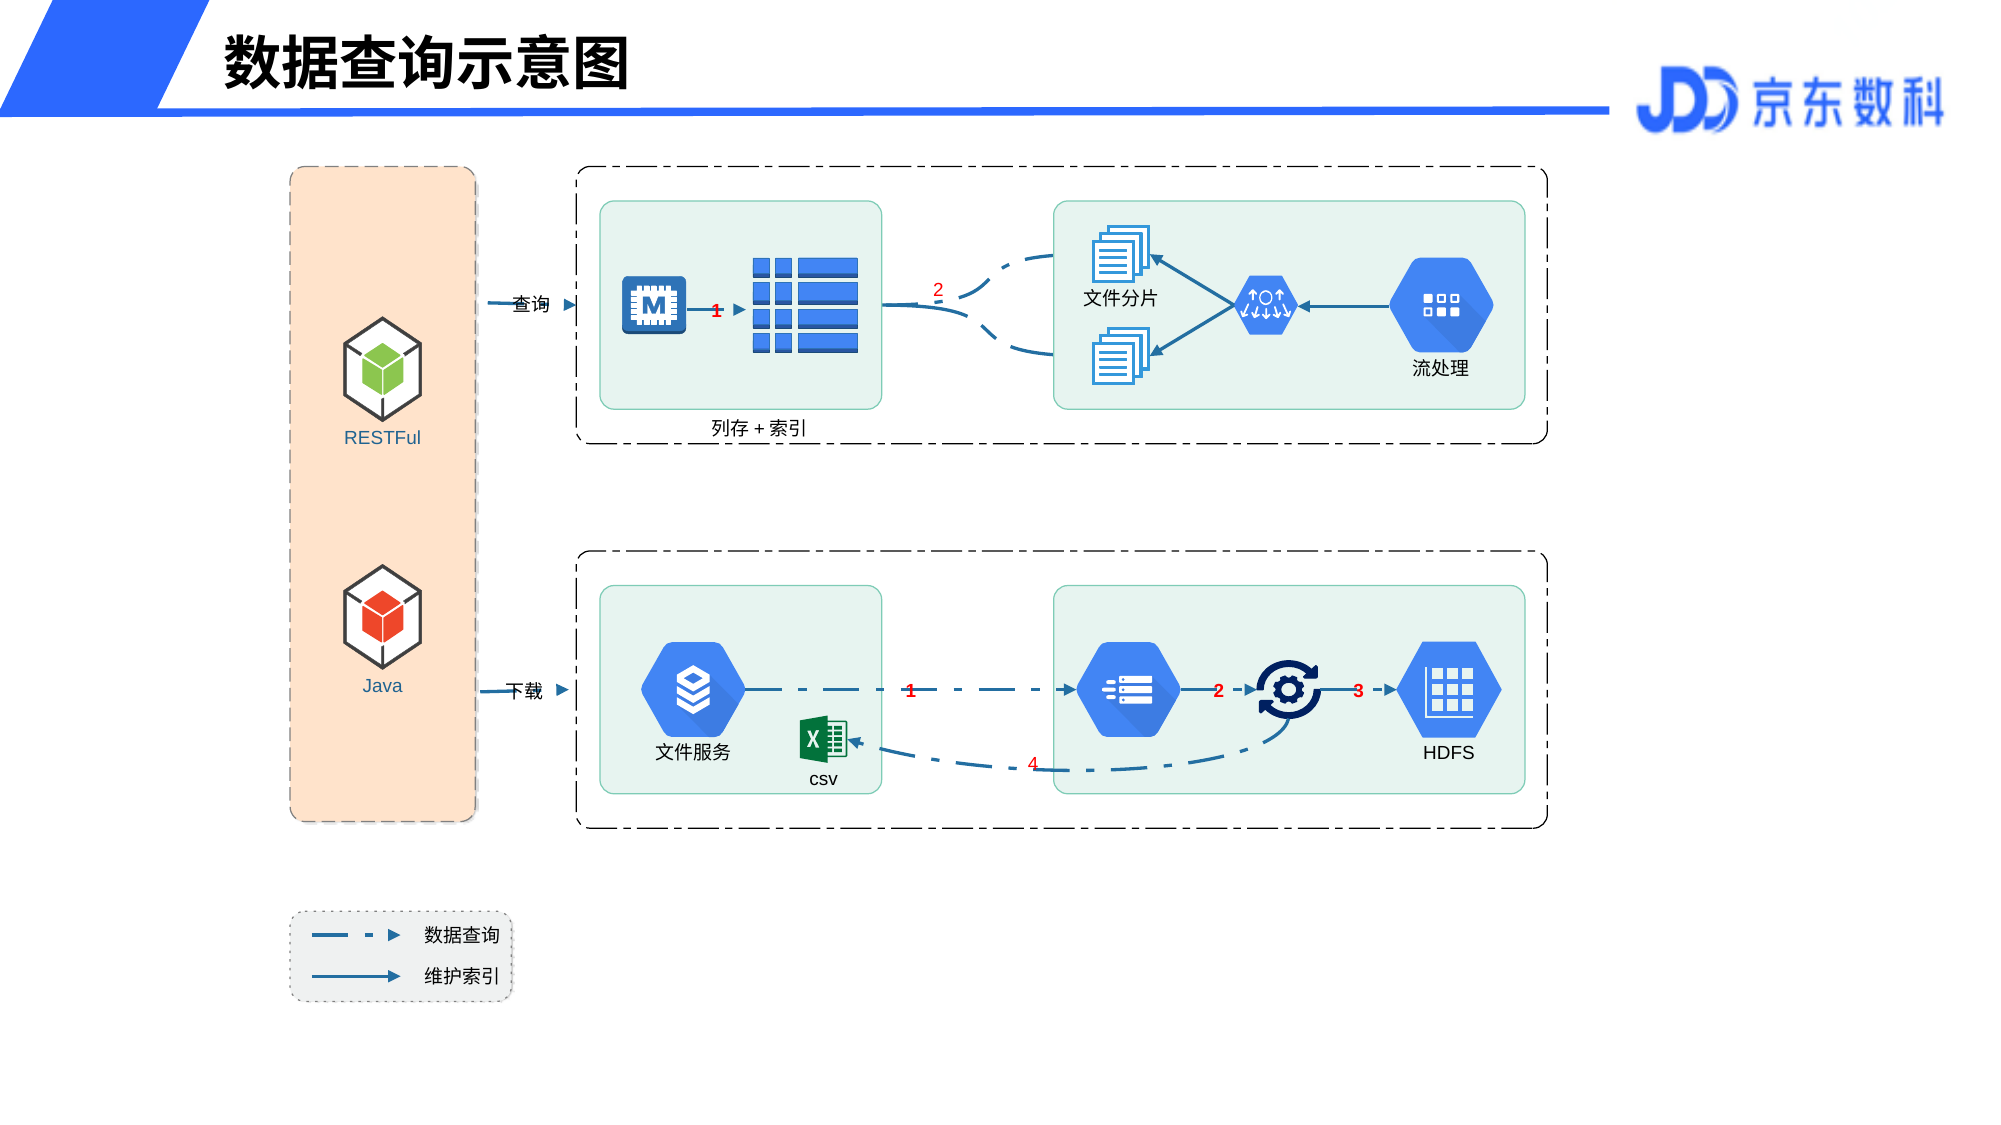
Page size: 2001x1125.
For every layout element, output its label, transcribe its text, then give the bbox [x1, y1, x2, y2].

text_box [288, 165, 1549, 1003]
picture [1612, 0, 1975, 188]
text_box 数据查询示意图 [208, 18, 1375, 174]
